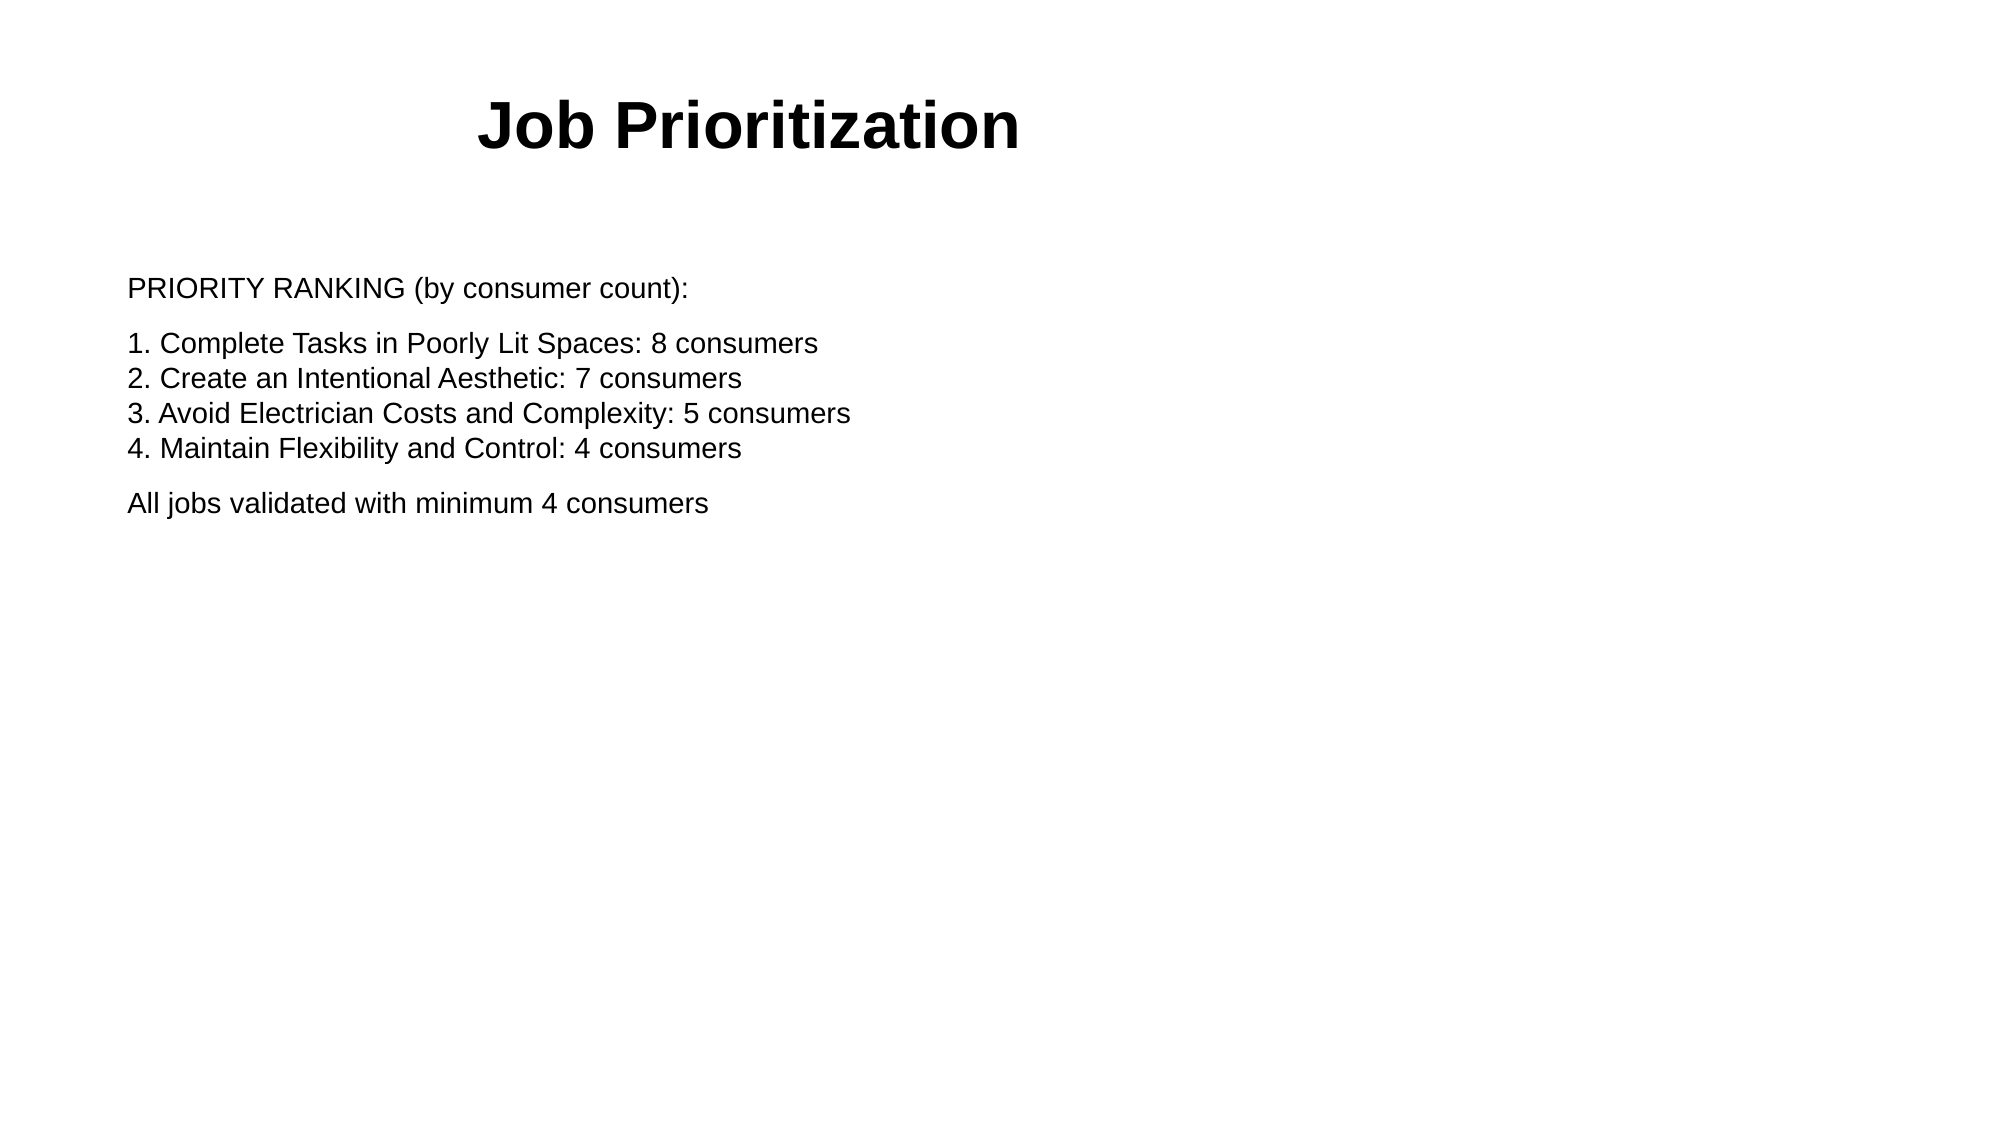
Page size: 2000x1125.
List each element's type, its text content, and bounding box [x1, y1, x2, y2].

text_box PRIORITY RANKING (by consumer count): 1. Complete Tasks in Poorly Lit Spaces: 8 consumers 2. Create an Intentional Aesthetic: 7 consumers 3. Avoid Electrician Costs and Complexity: 5 consumers 4. Maintain Flexibility and Control: 4 consumers All jobs validated with minimum 4 consumers [112, 262, 1388, 527]
text_box Job Prioritization [462, 74, 1038, 170]
